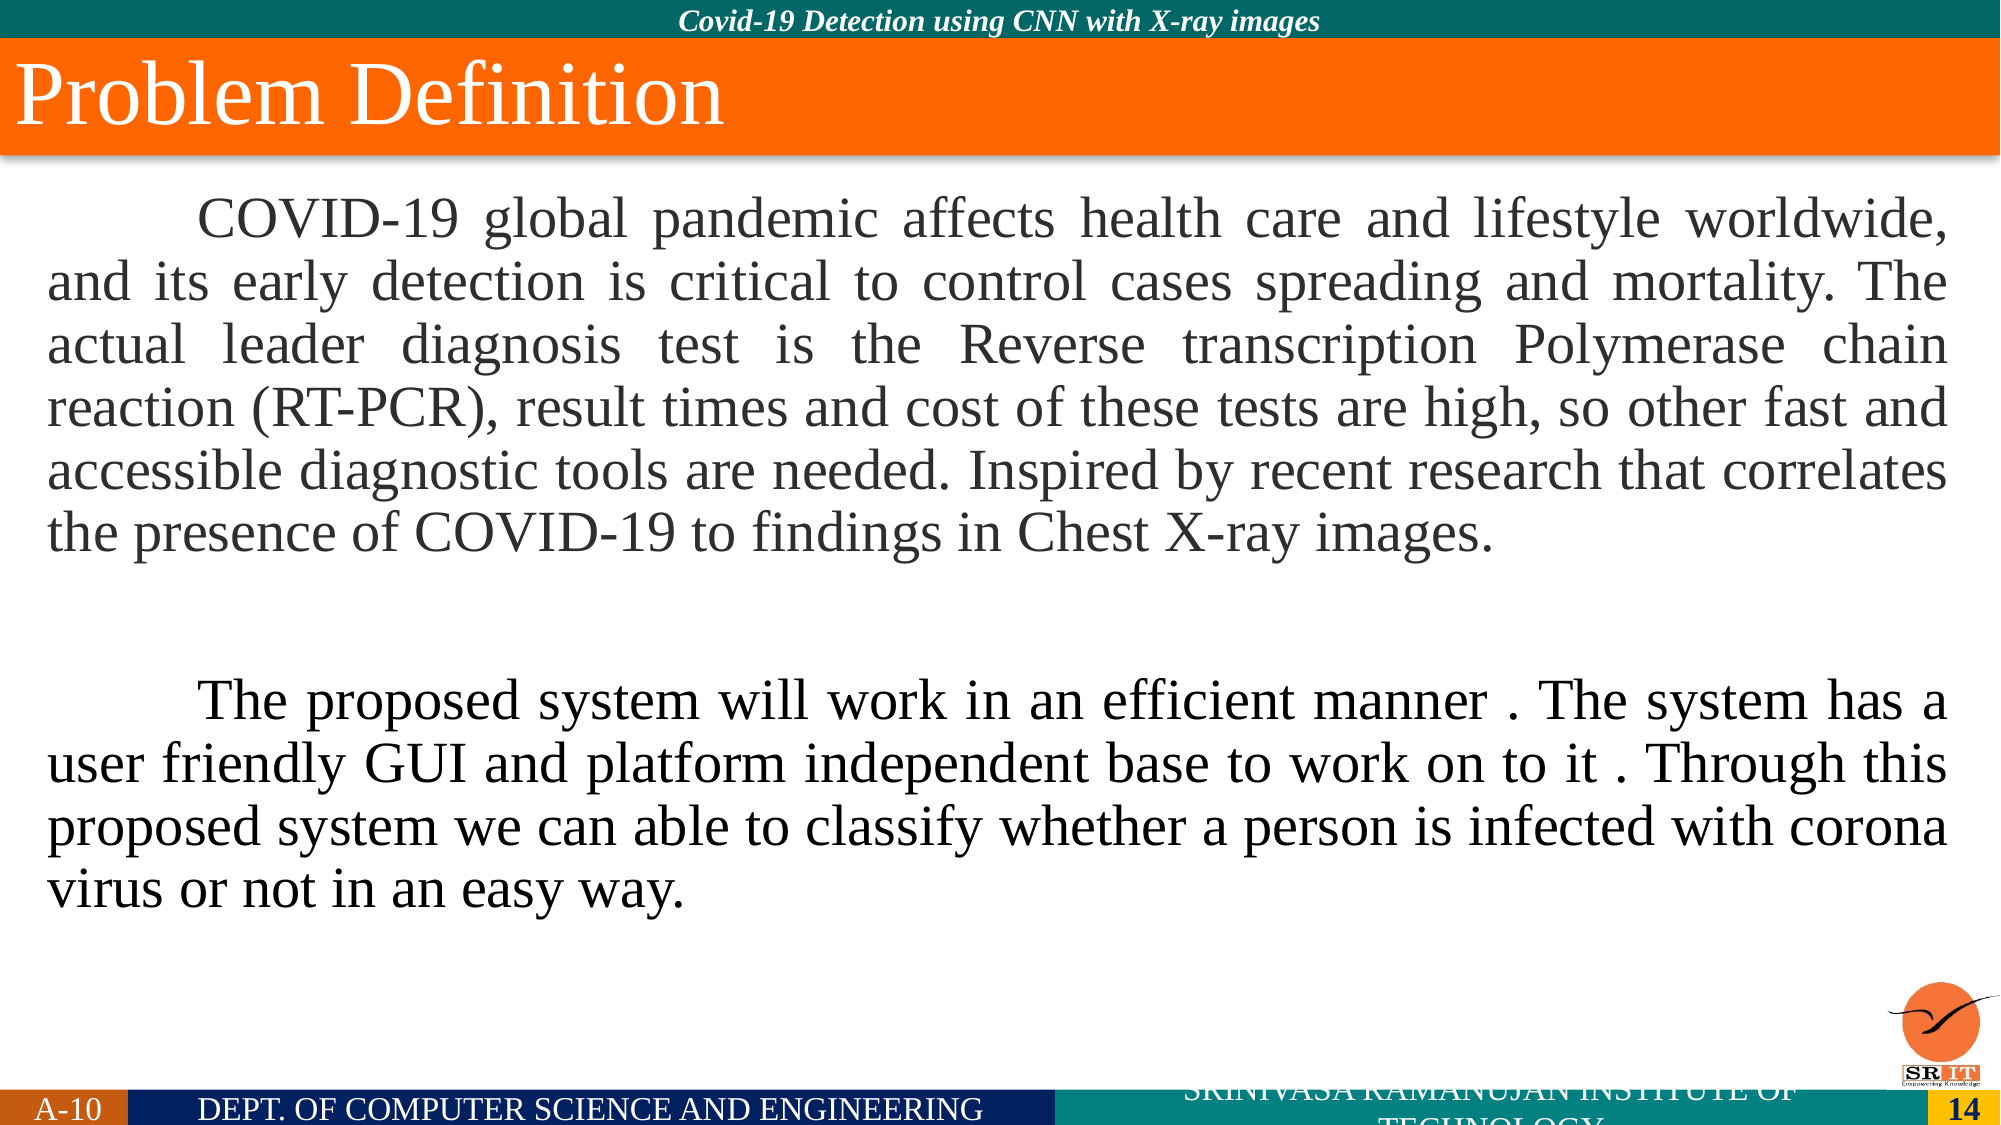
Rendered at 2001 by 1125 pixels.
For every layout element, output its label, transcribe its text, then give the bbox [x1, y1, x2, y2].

list COVID-19 global pandemic affects health care and lifestyle worldwide, and its early detection is critical to control cases spreading and mortality. The actual leader diagnosis test is the Reverse transcription Polymerase chain reaction (RT-PCR), result times and cost of these tests are high, so other fast and accessible diagnostic tools are needed. Inspired by recent research that correlates the presence of COVID-19 to findings in Chest X-ray images. The proposed system will work in an efficient manner . The system has a user friendly GUI and platform independent base to work on to it . Through this proposed system we can able to classify whether a person is infected with corona virus or not in an easy way. [32, 179, 1965, 1065]
title Problem Definition [0, 38, 2000, 156]
picture [1887, 977, 2000, 1090]
